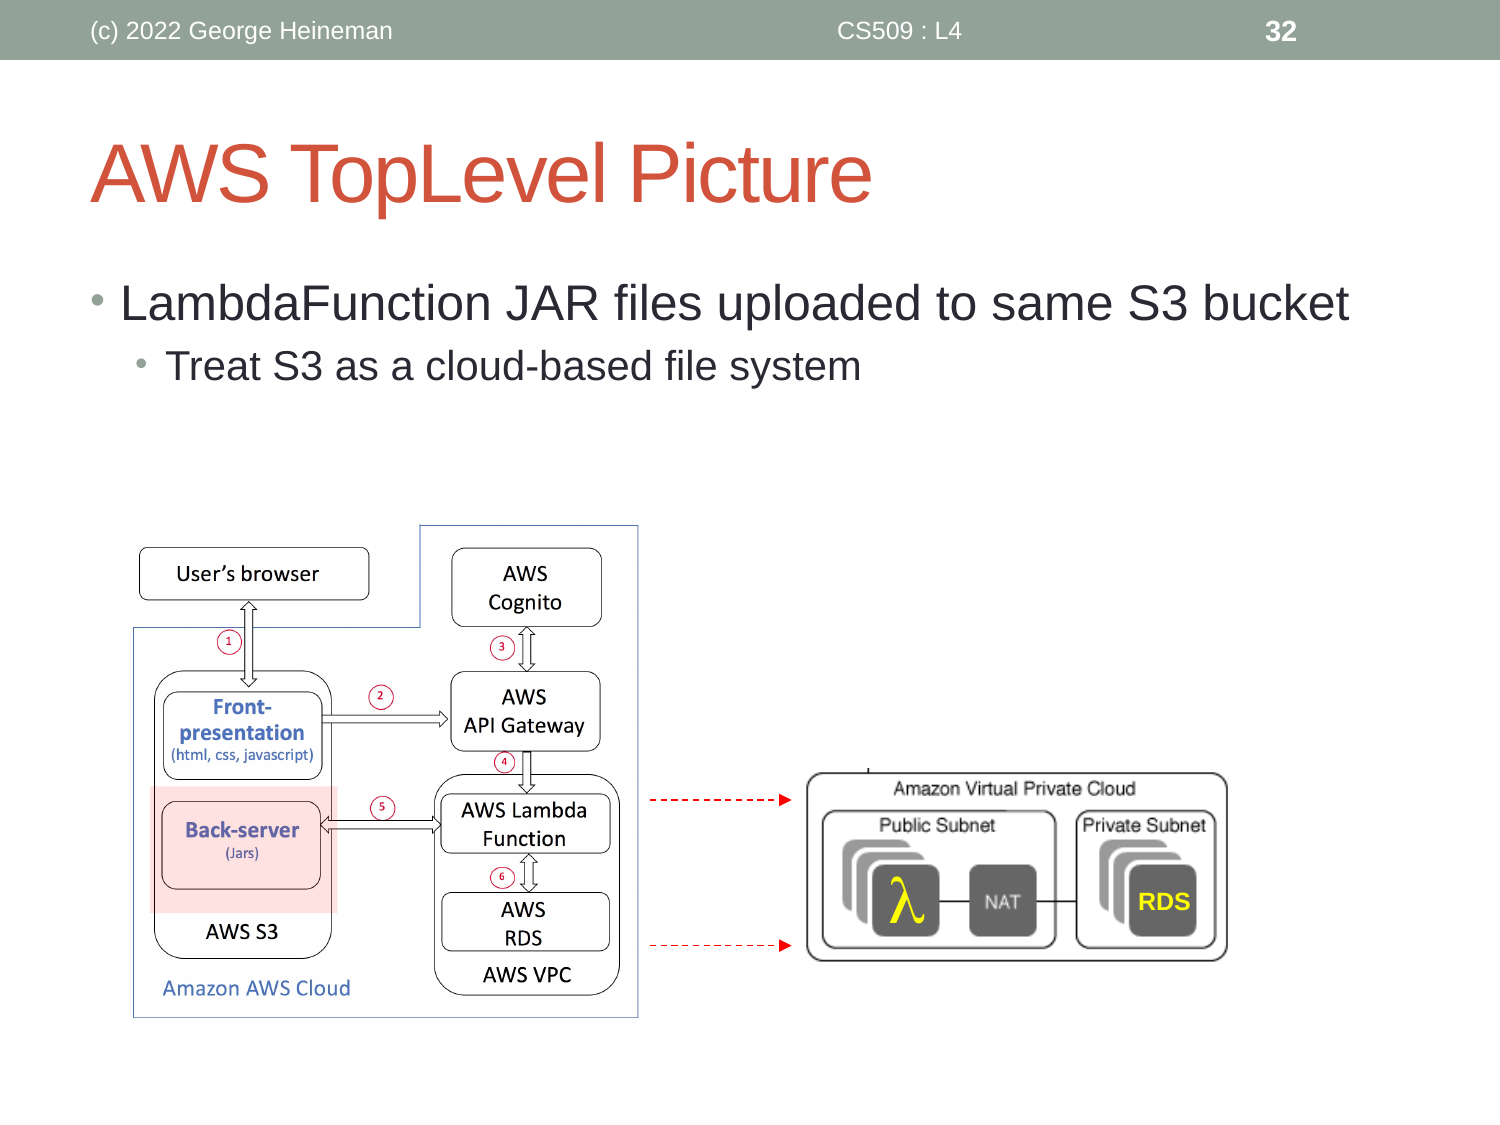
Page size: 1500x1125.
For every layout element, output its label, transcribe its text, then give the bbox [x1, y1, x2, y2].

slide_number (c) 2022 George Heineman [75, 3, 550, 57]
list LambdaFunction JAR files uploaded to same S3 bucket Treat S3 as a cloud-based file system [75, 262, 1425, 1063]
picture [791, 768, 1239, 980]
picture [112, 499, 668, 1027]
footer CS509 : L4 [562, 3, 1238, 57]
title AWS TopLevel Picture [75, 87, 1425, 250]
slide_number 32 [1250, 3, 1425, 57]
